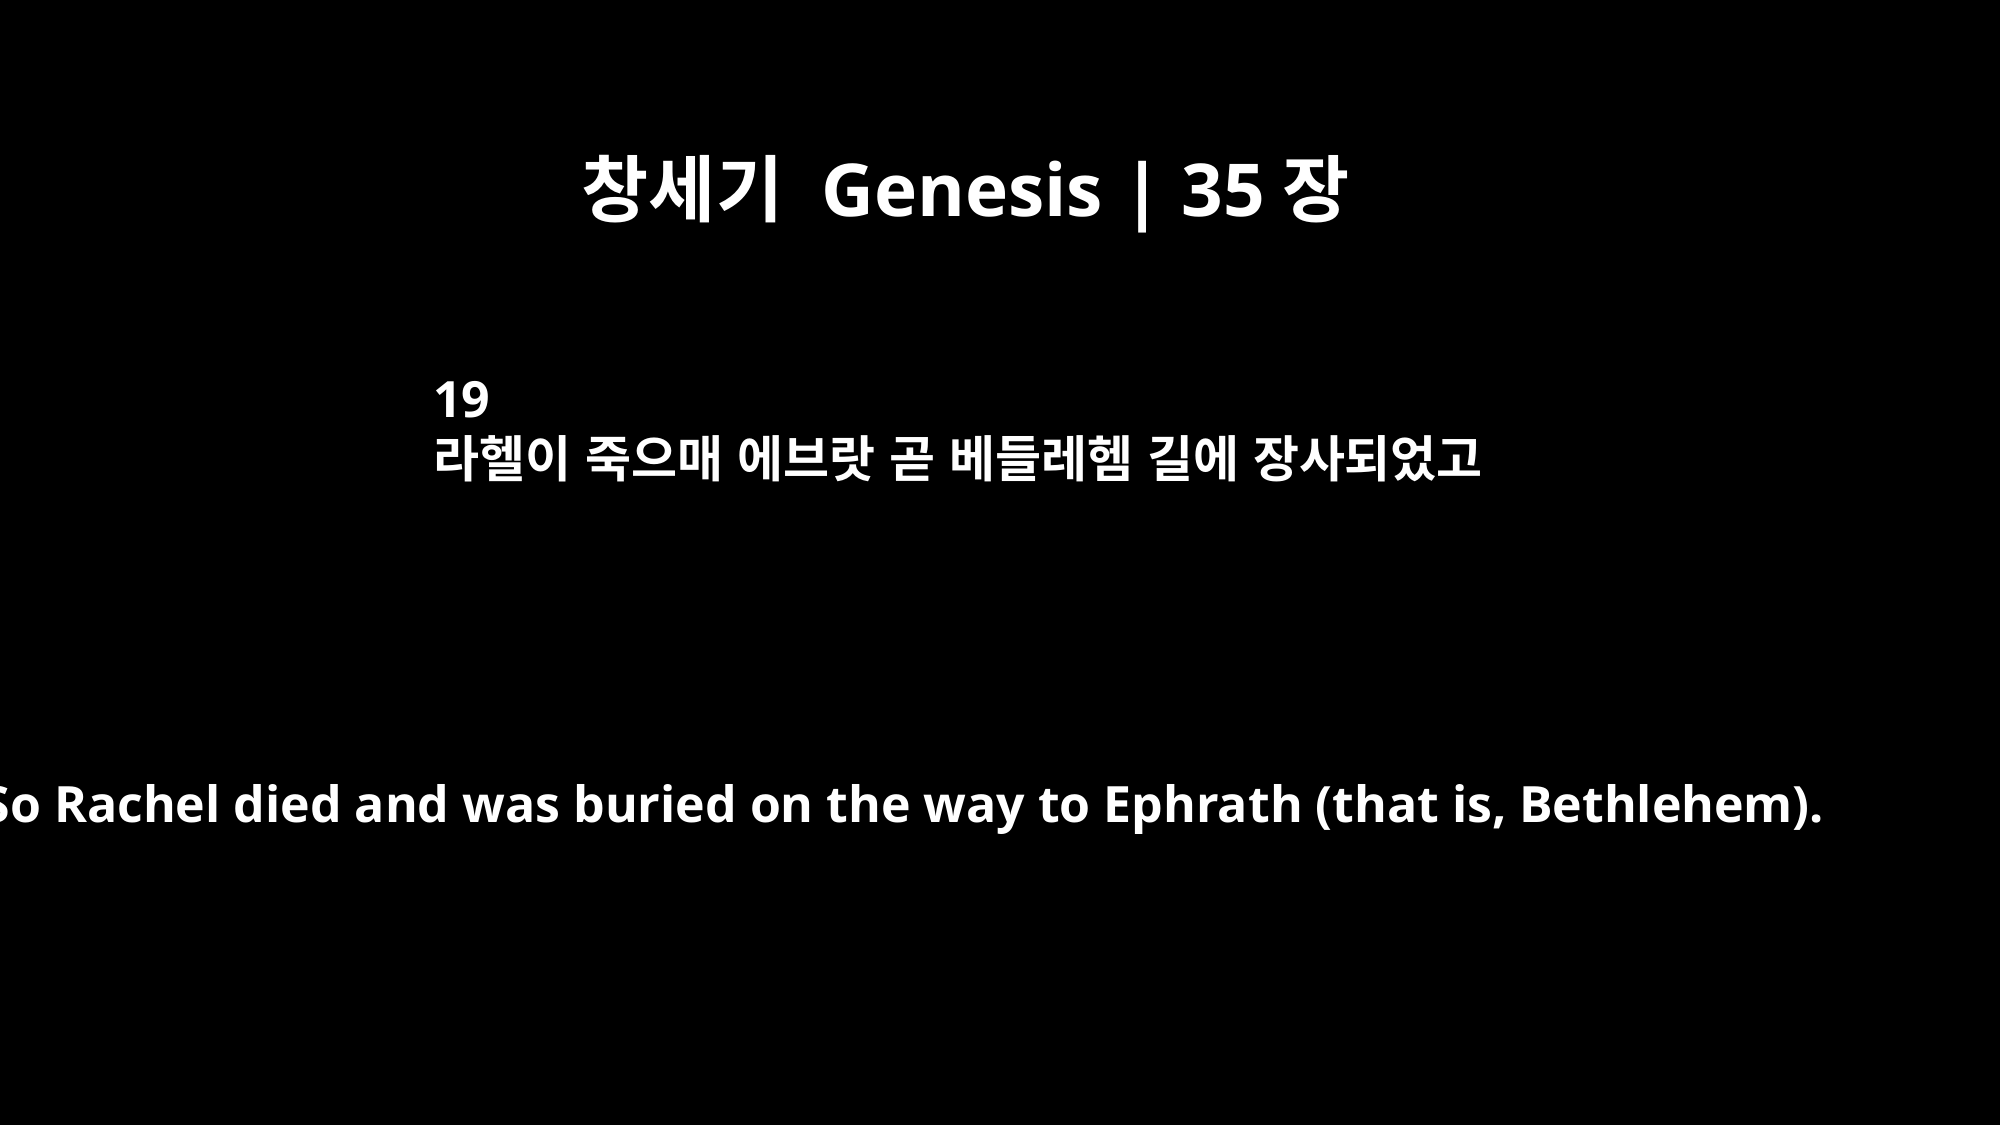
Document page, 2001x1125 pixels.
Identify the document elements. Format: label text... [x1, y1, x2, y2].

text_box 19 라헬이 죽으매 에브랏 곧 베들레헴 길에 장사되었고 [418, 359, 1499, 495]
text_box 창세기 Genesis | 35장 [566, 136, 1365, 239]
text_box So Rachel died and was buried on the way to Ephrath (that is, Bethlehem). [0, 764, 1840, 840]
